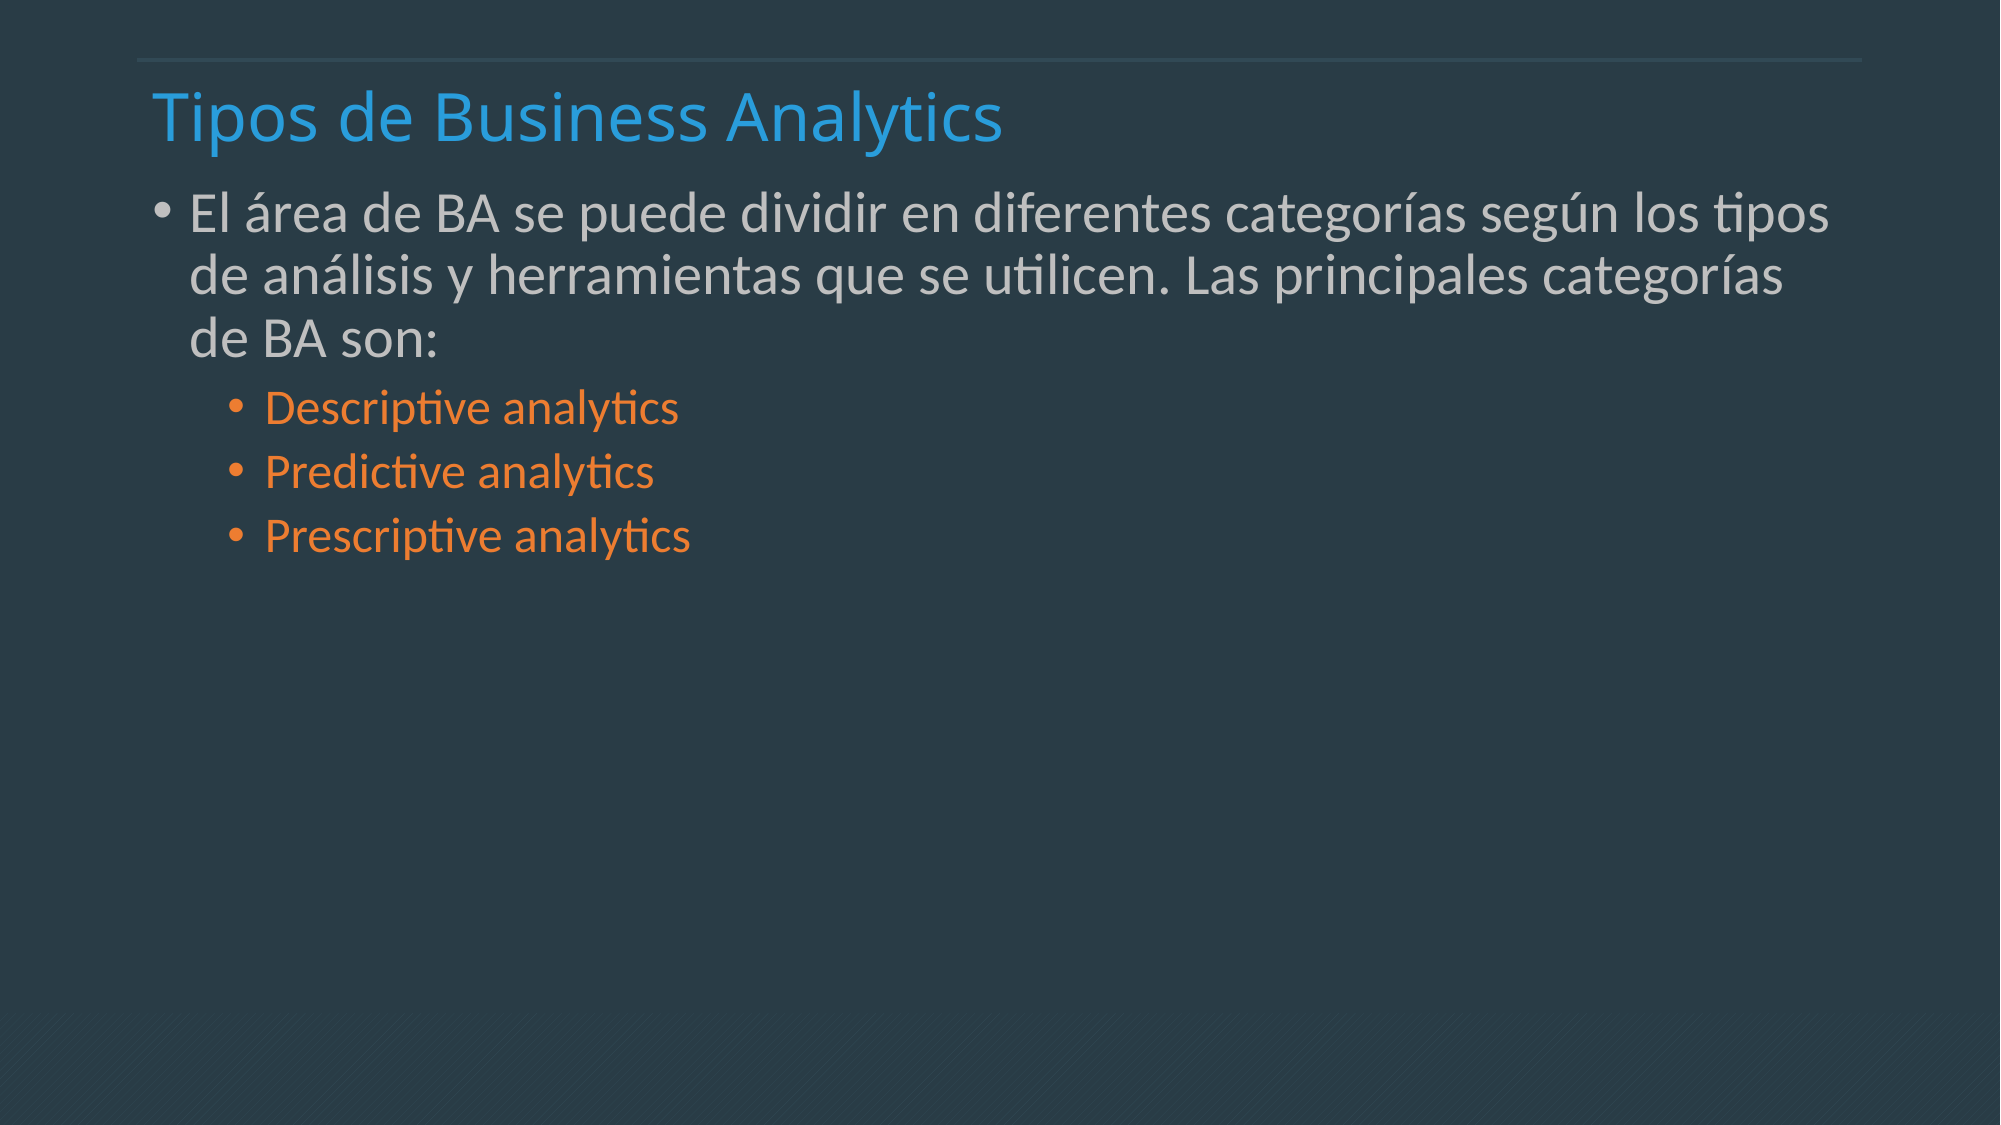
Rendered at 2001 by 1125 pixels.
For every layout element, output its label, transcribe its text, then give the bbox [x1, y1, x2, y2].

title Tipos de Business Analytics [137, 59, 1863, 174]
list El área de BA se puede dividir en diferentes categorías según los tipos de análisis y herramientas que se utilicen. Las principales categorías de BA son: Descriptive analytics Predictive analytics Prescriptive analytics [137, 174, 1863, 1014]
